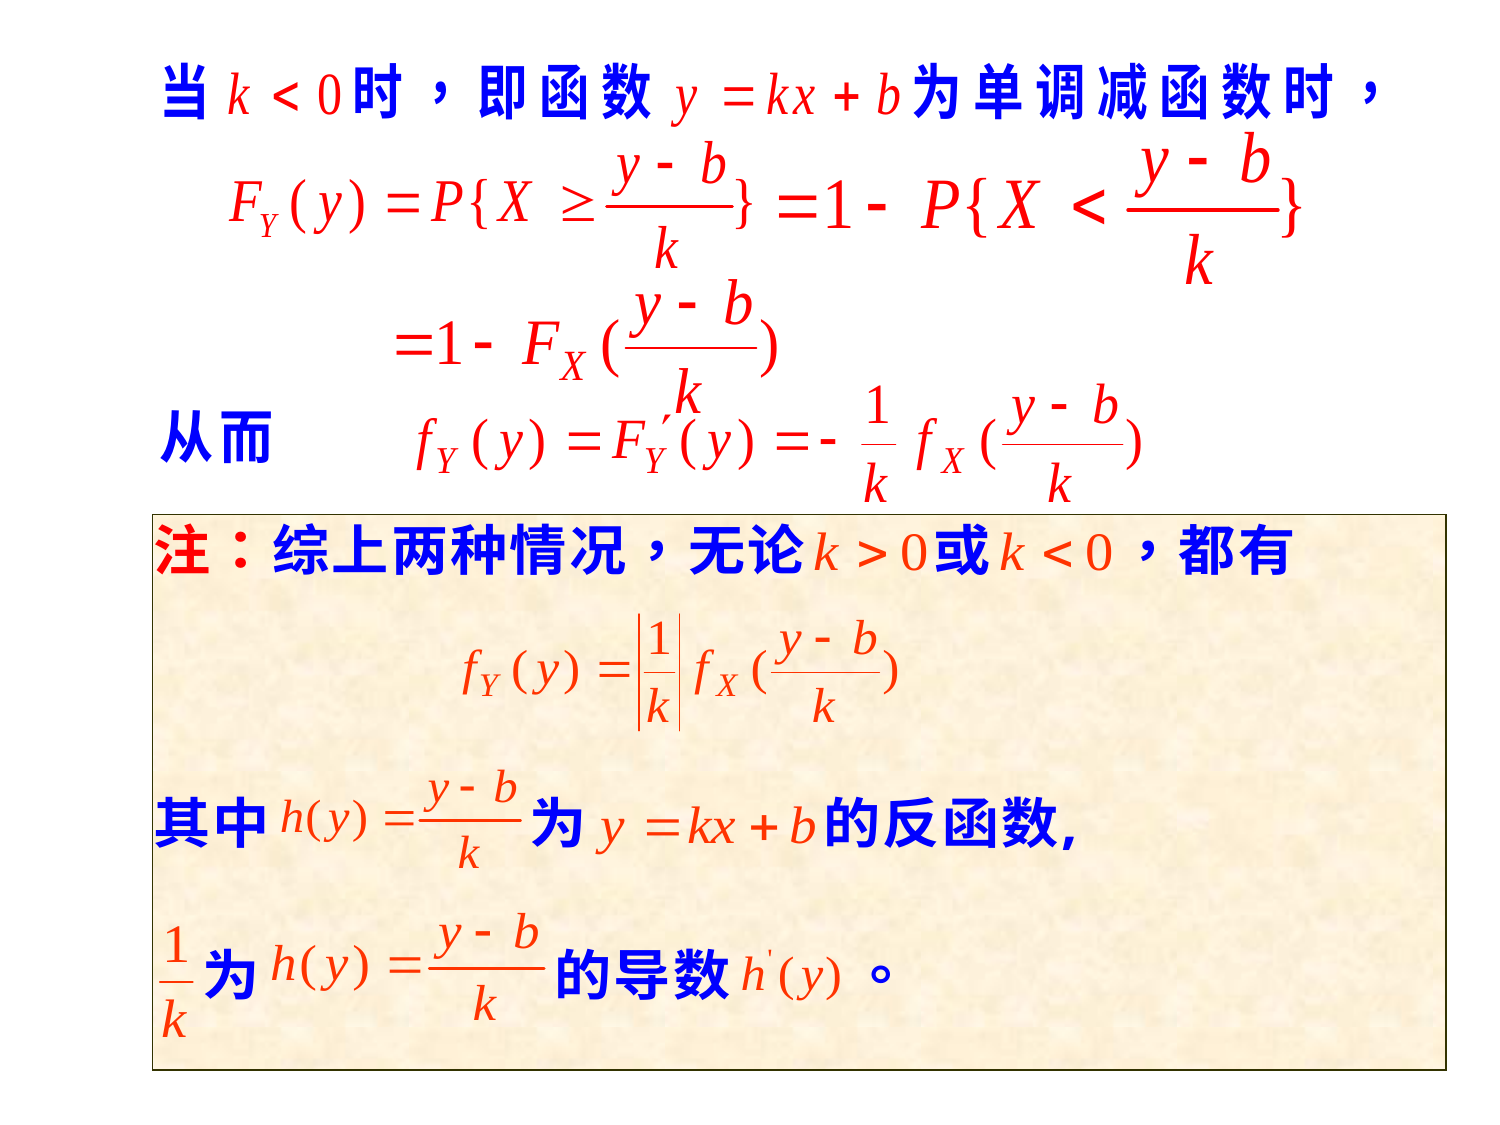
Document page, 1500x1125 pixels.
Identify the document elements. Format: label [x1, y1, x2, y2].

text_box [153, 515, 1446, 1070]
text_box [159, 54, 1433, 138]
text_box [761, 113, 1316, 297]
text_box [383, 266, 785, 371]
text_box [159, 373, 1452, 536]
text_box [218, 125, 756, 279]
